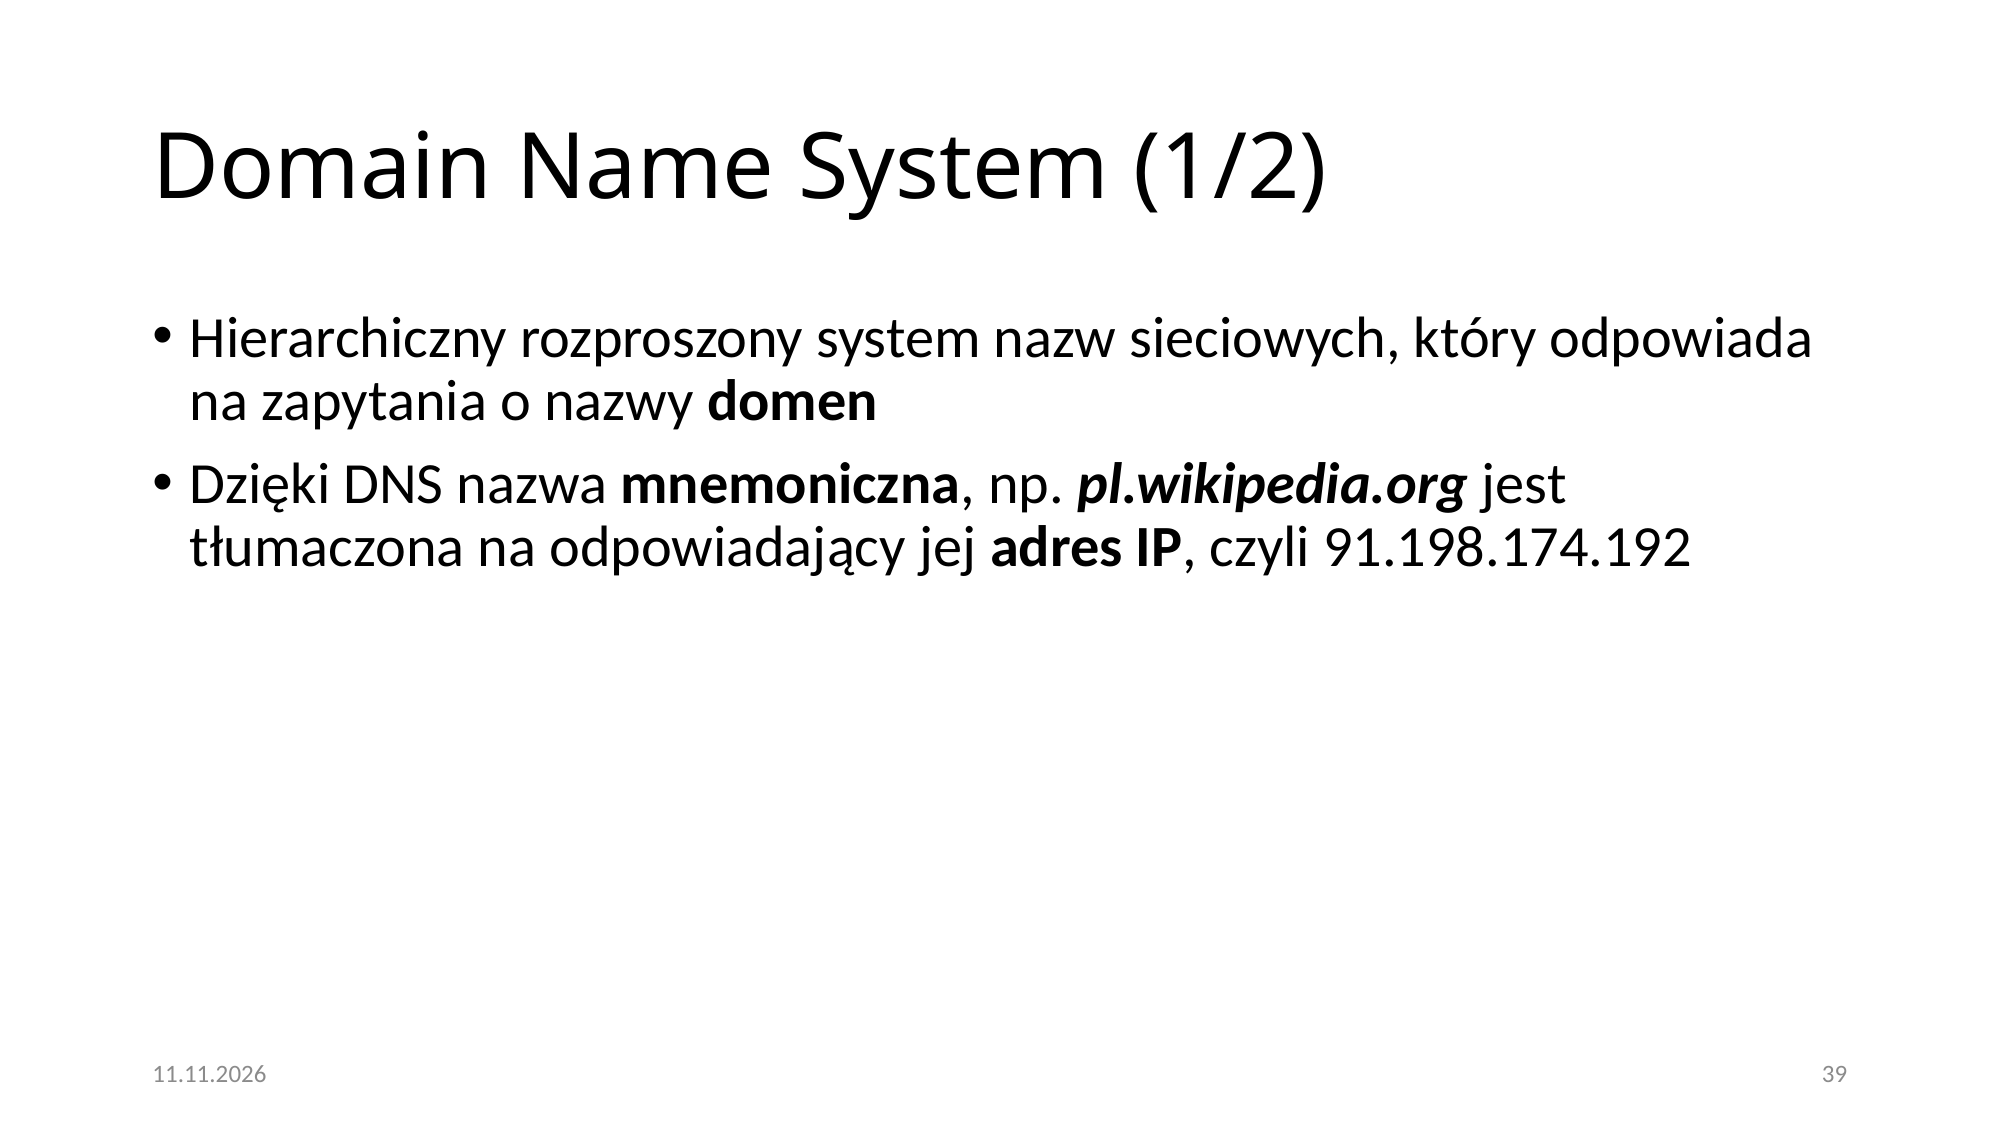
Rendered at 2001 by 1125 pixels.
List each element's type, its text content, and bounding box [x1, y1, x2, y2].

slide_number 39 [1412, 1042, 1863, 1103]
list Hierarchiczny rozproszony system nazw sieciowych, który odpowiada na zapytania o nazwy domen Dzięki DNS nazwa mnemoniczna, np. pl.wikipedia.org jest tłumaczona na odpowiadający jej adres IP, czyli 91.198.174.192 [137, 299, 1863, 1014]
title Domain Name System (1/2) [137, 59, 1863, 278]
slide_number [137, 1042, 588, 1103]
